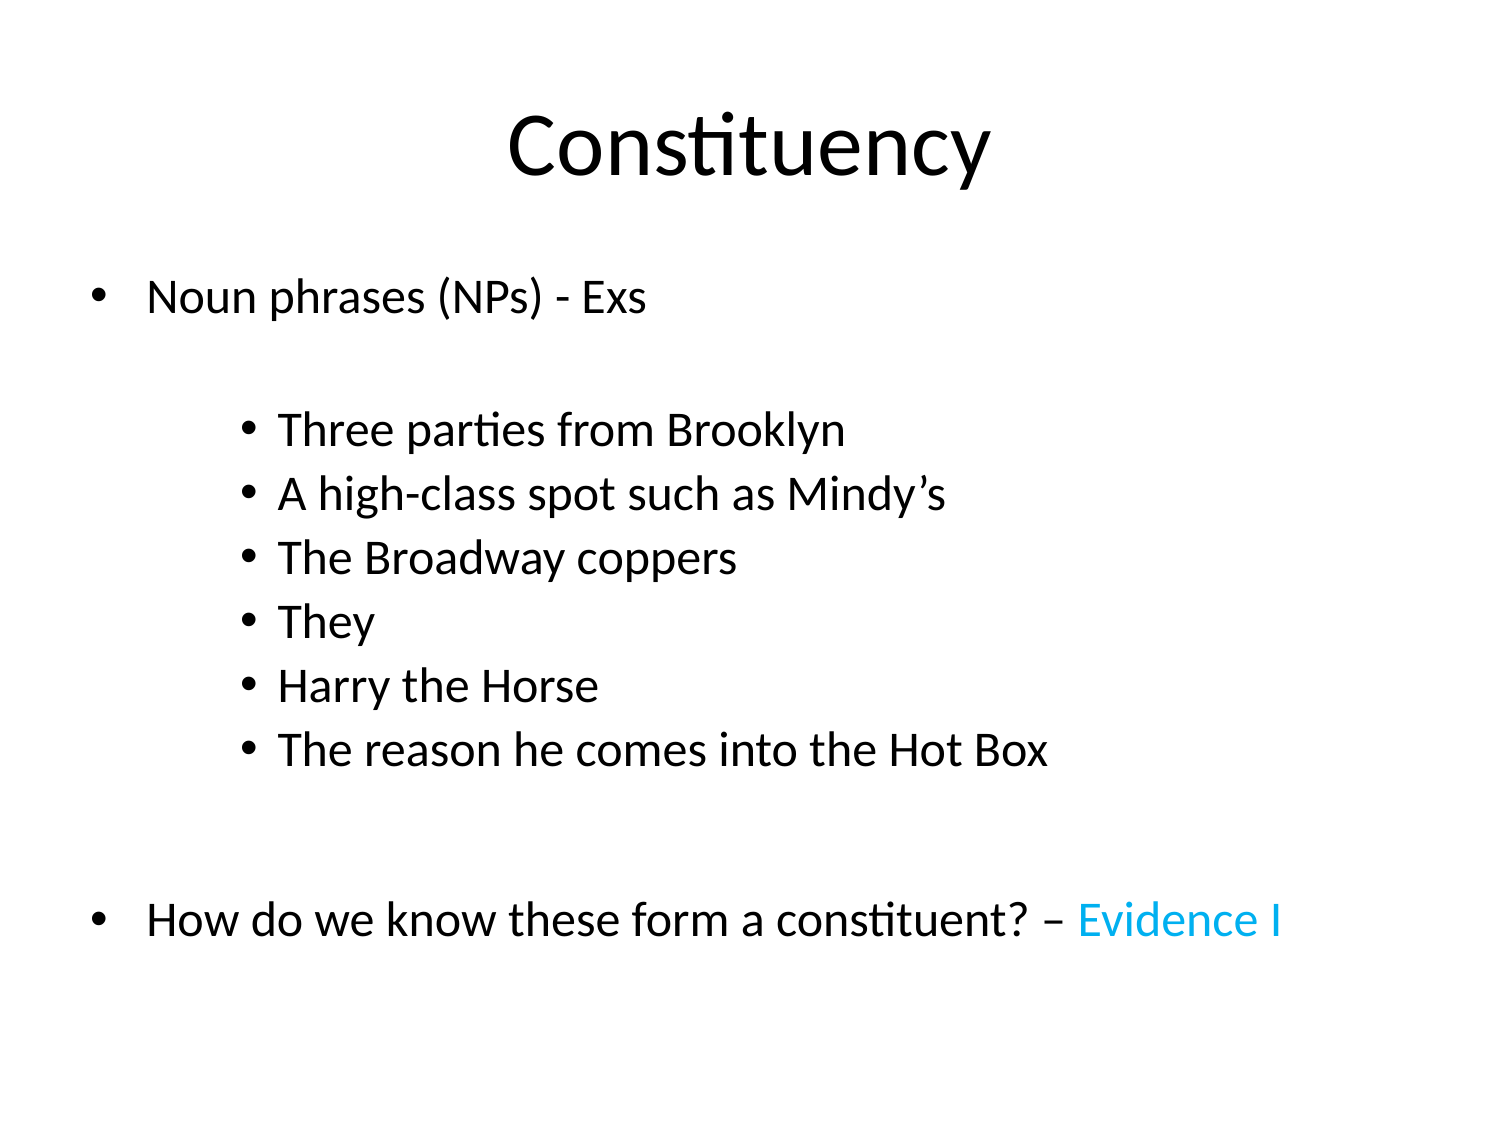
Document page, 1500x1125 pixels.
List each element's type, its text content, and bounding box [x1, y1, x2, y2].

list Noun phrases (NPs) - Exs Three parties from Brooklyn A high-class spot such as Mindy’s The Broadway coppers They Harry the Horse The reason he comes into the Hot Box How do we know these form a constituent? – Evidence I [75, 262, 1425, 1005]
title Constituency [75, 45, 1425, 233]
